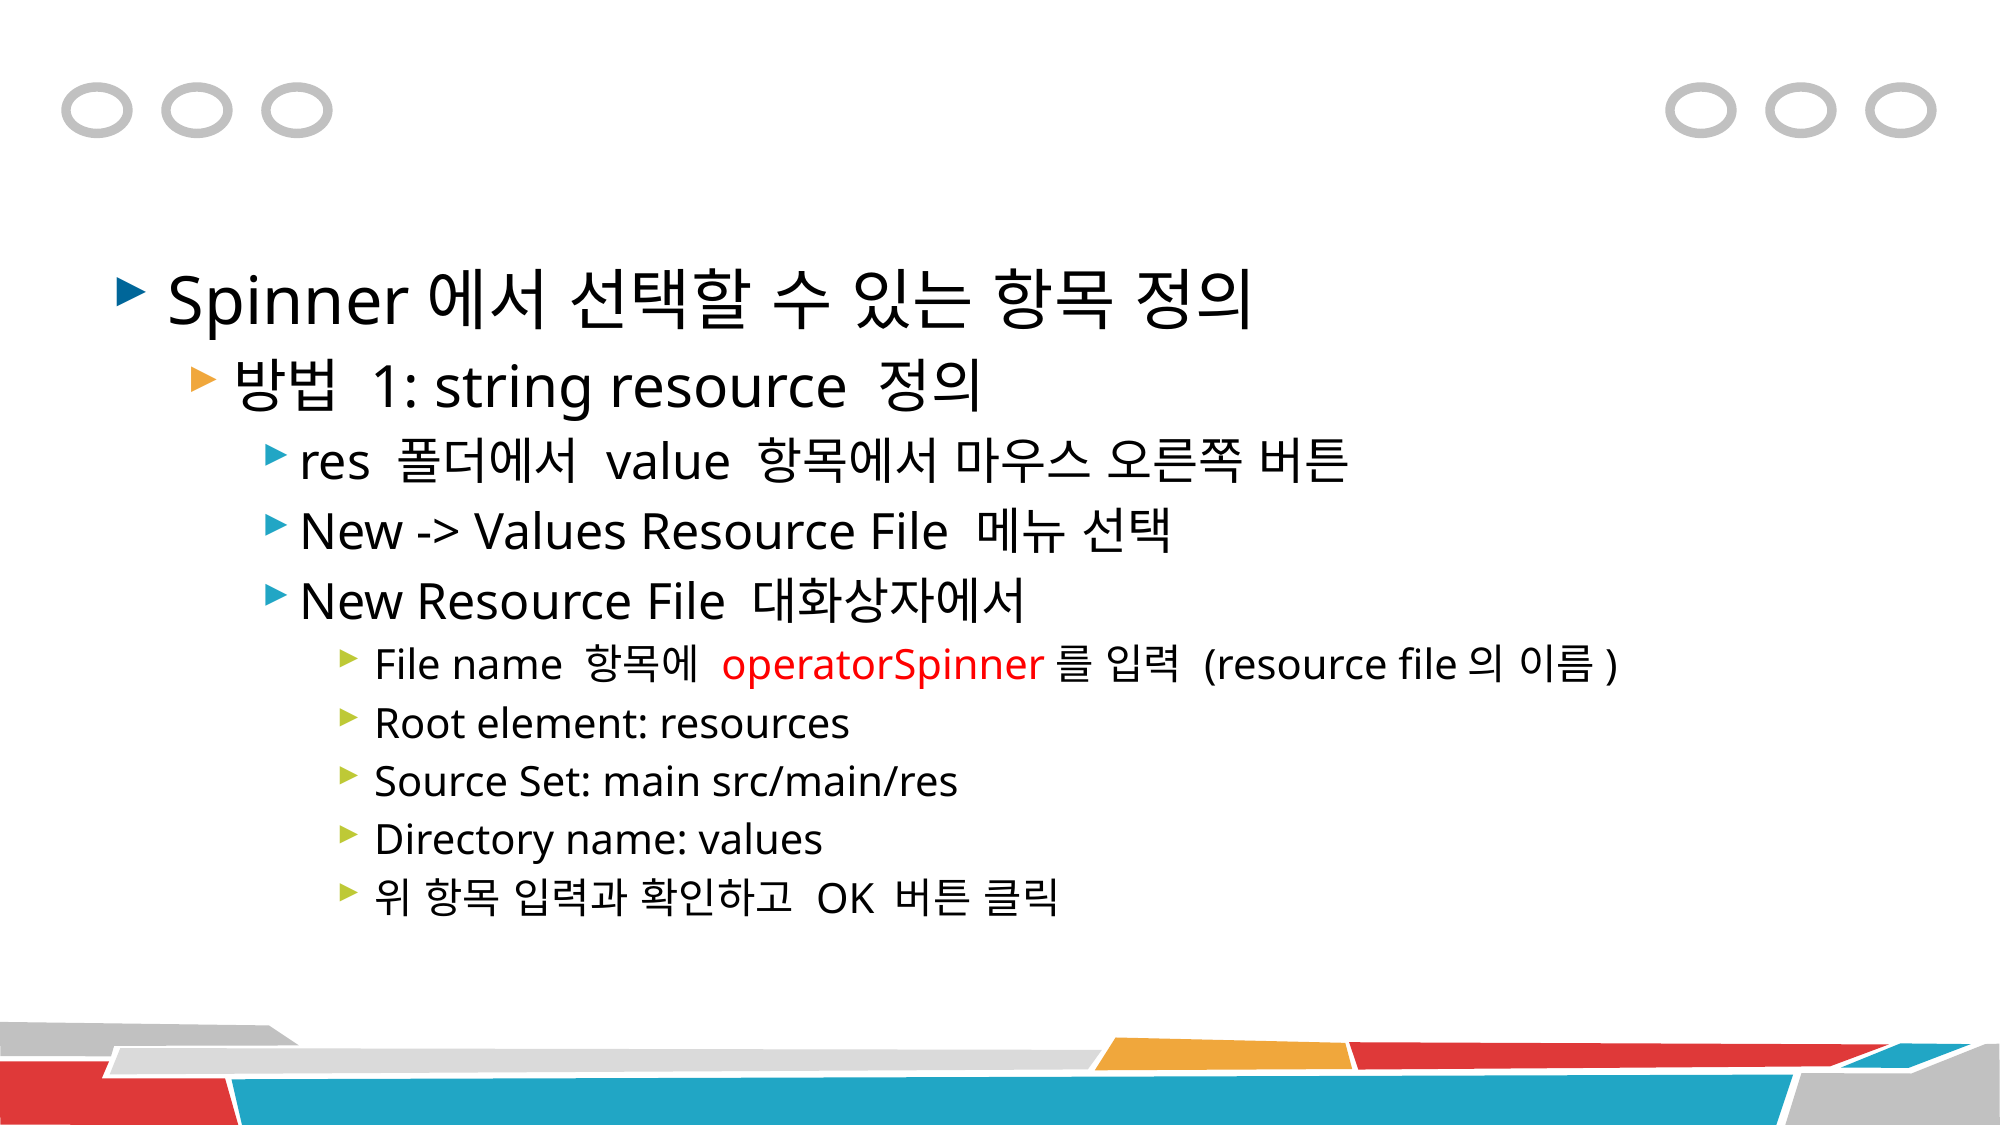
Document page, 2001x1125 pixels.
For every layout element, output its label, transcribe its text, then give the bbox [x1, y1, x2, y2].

list Spinner에서 선택할 수 있는 항목 정의 방법 1: string resource 정의 res 폴더에서 value 항목에서 마우스 오른쪽 버튼 New -> Values Resource File 메뉴 선택 New Resource File 대화상자에서 File name 항목에 operatorSpinner를 입력 (resource file의 이름) Root element: resources Source Set: main src/main/res Directory name: values 위 항목 입력과 확인하고 OK 버튼 클릭 [96, 250, 1897, 1005]
